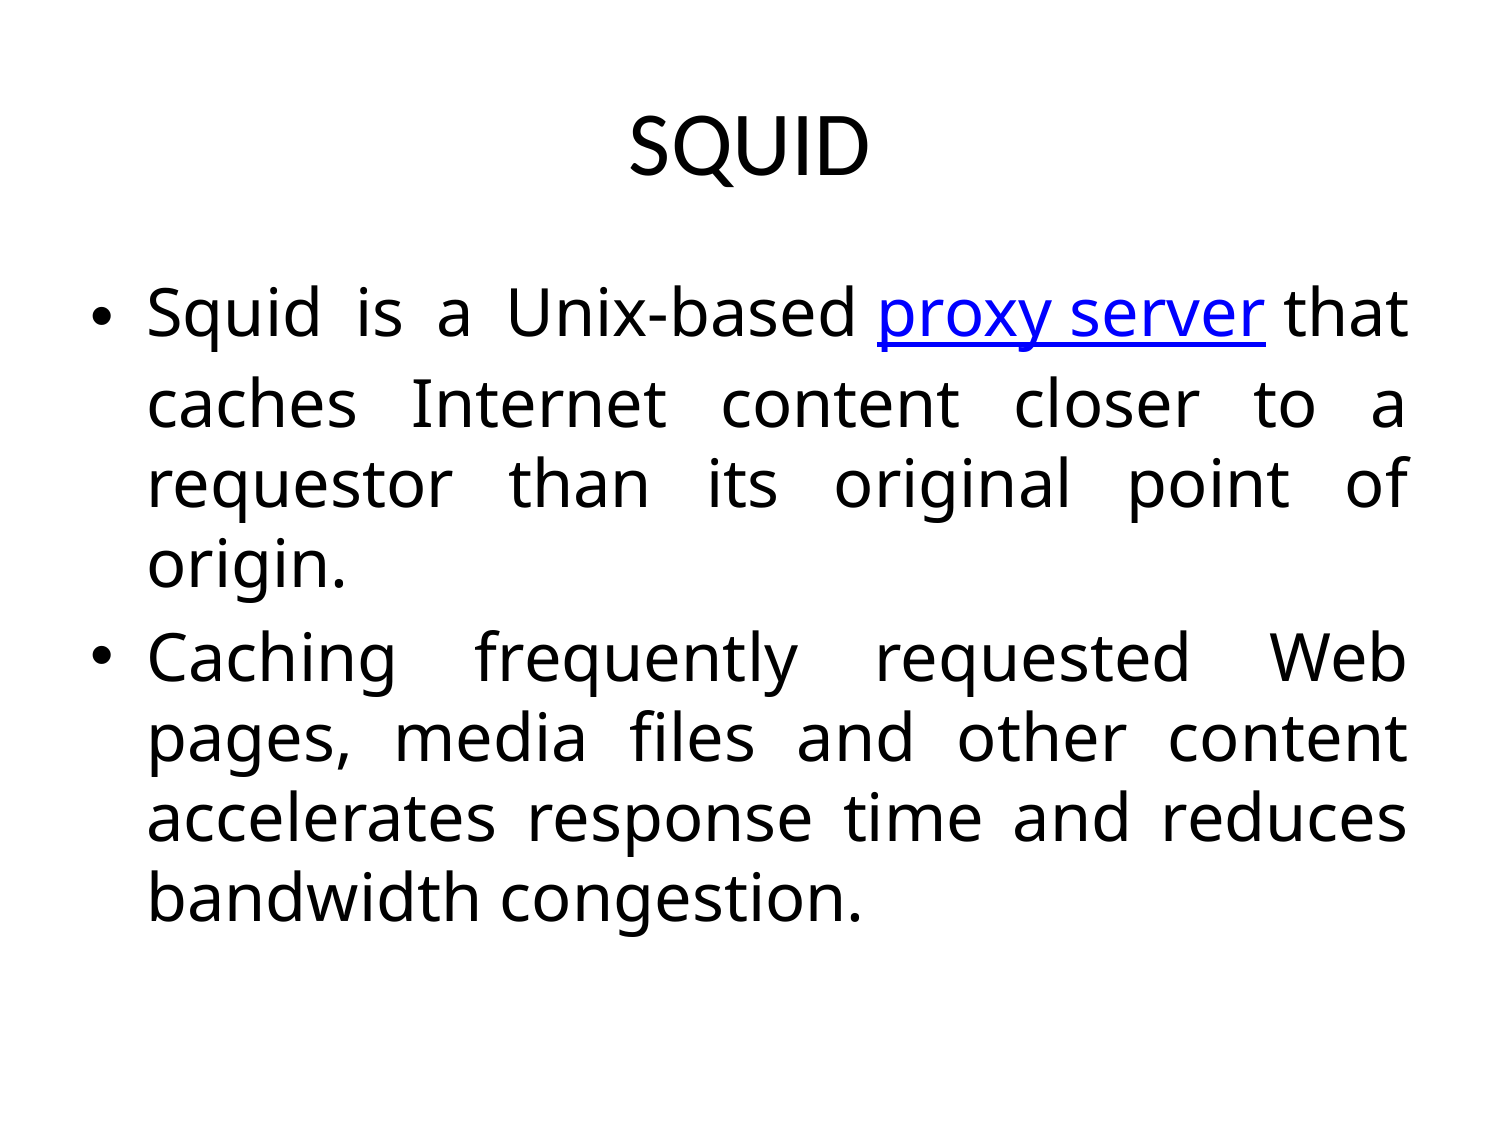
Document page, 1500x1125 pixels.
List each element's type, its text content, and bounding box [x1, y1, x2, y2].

title SQUID [75, 45, 1425, 233]
list Squid is a Unix-based proxy server that caches Internet content closer to a requestor than its original point of origin. Caching frequently requested Web pages, media files and other content accelerates response time and reduces bandwidth congestion. [75, 262, 1425, 1005]
